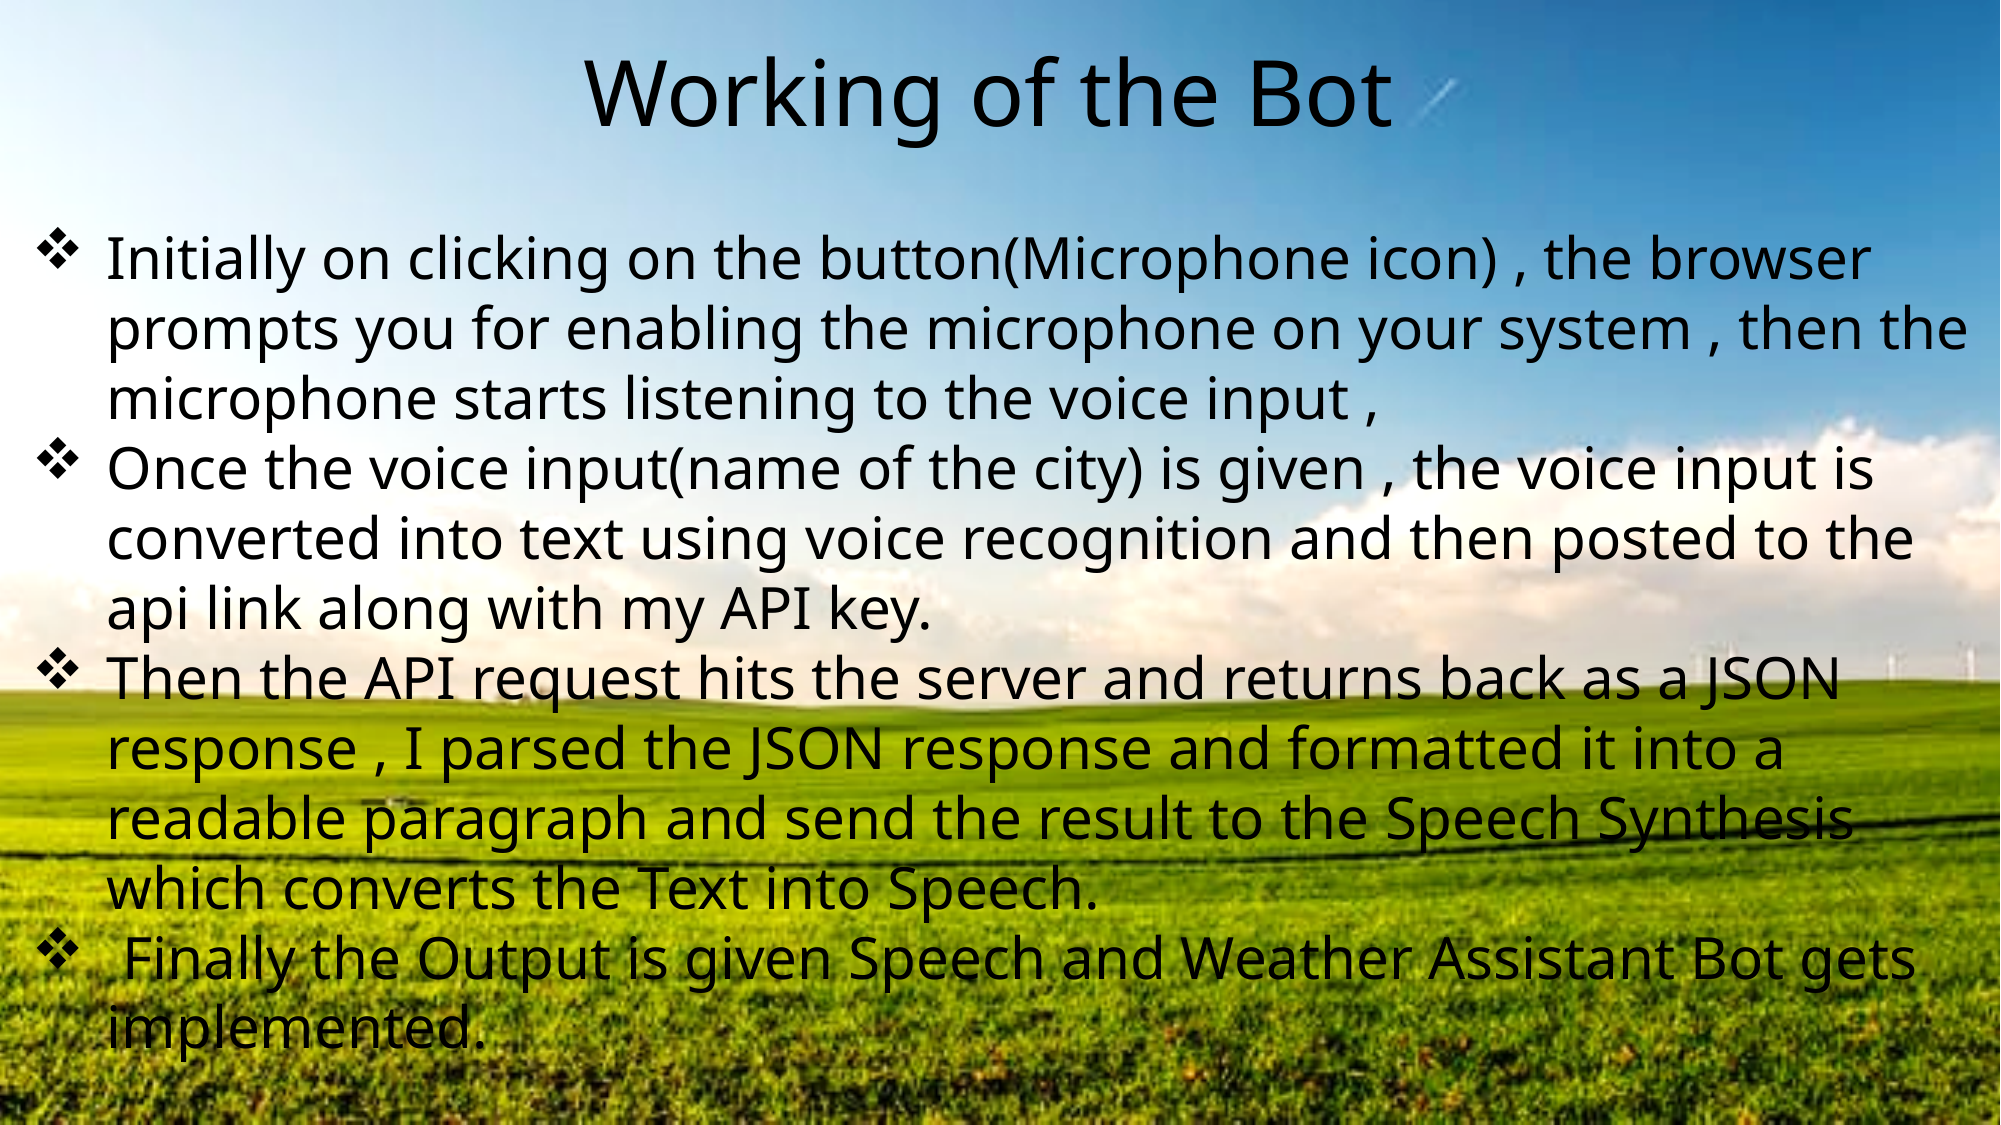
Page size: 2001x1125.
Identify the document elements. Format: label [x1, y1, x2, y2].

list [0, 0, 2000, 1125]
